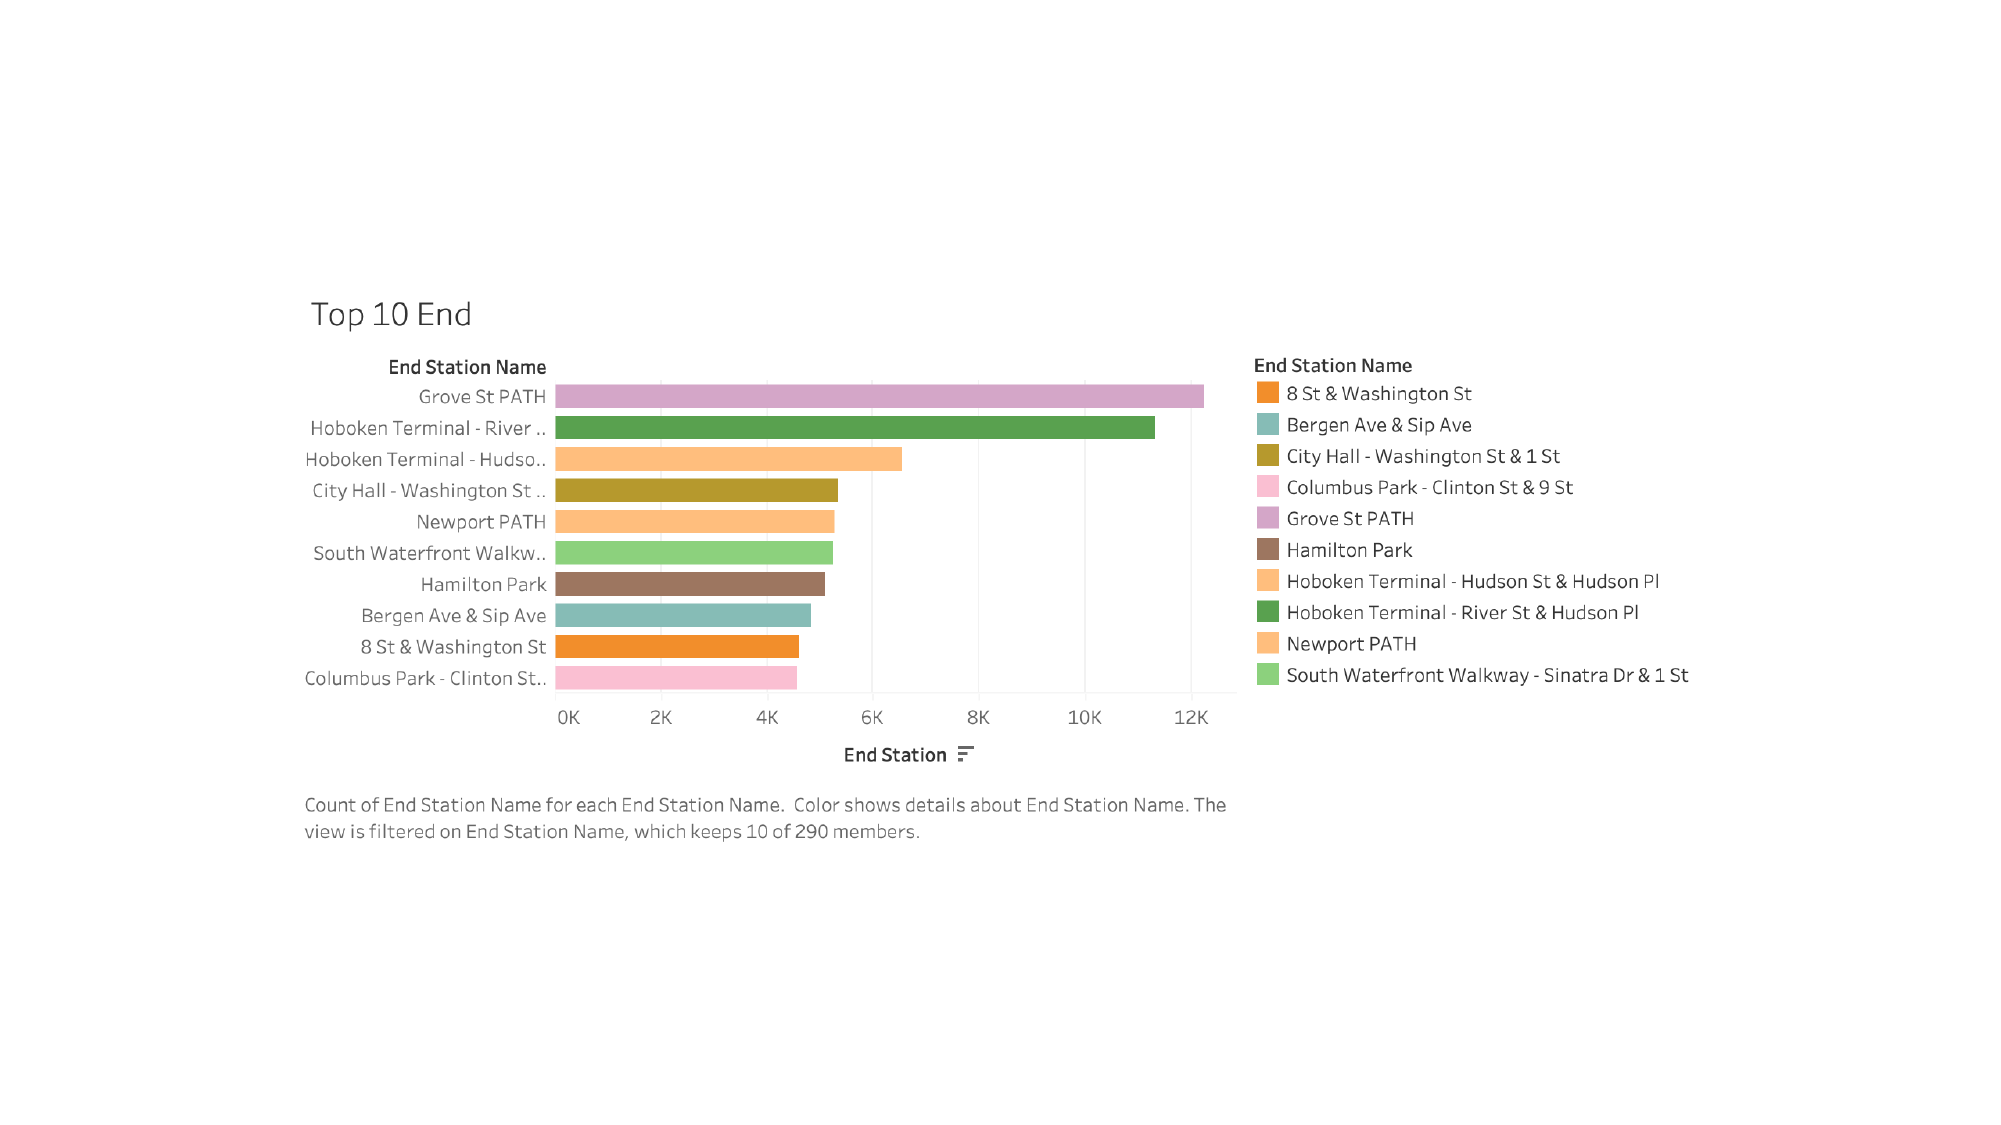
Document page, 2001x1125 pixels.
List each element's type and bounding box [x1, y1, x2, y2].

picture [304, 281, 1696, 844]
